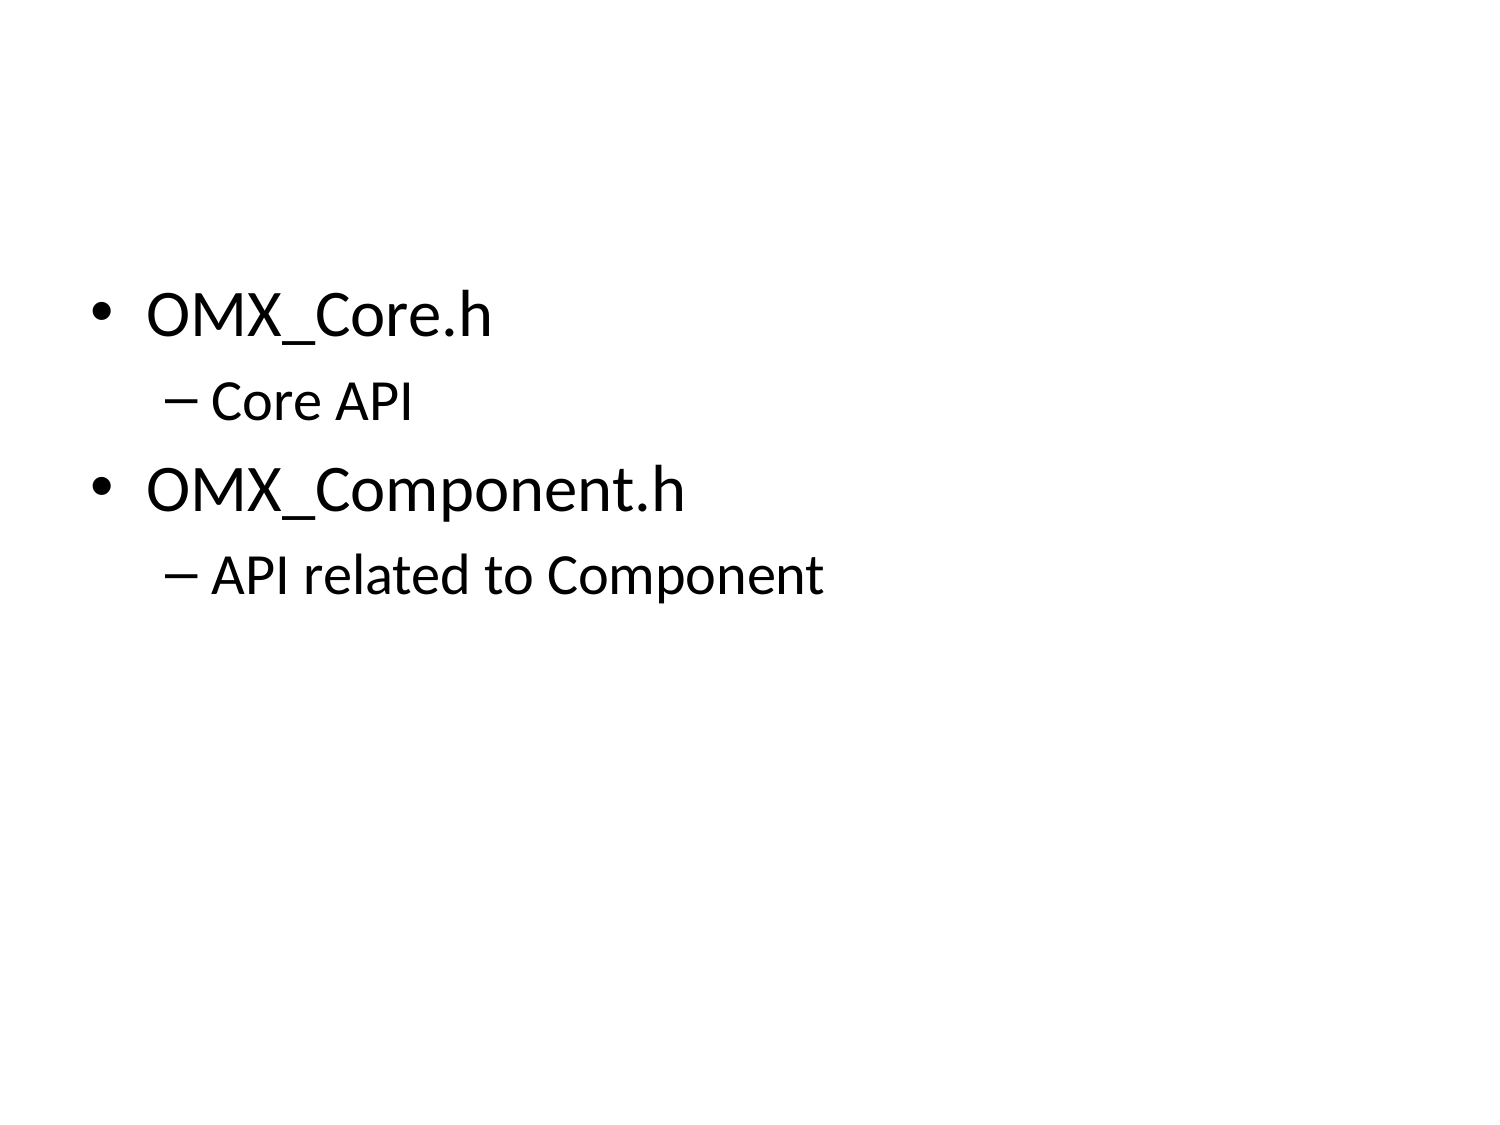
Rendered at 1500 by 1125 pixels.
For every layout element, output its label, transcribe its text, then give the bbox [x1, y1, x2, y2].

list OMX_Core.h Core API OMX_Component.h API related to Component [75, 262, 1425, 1005]
